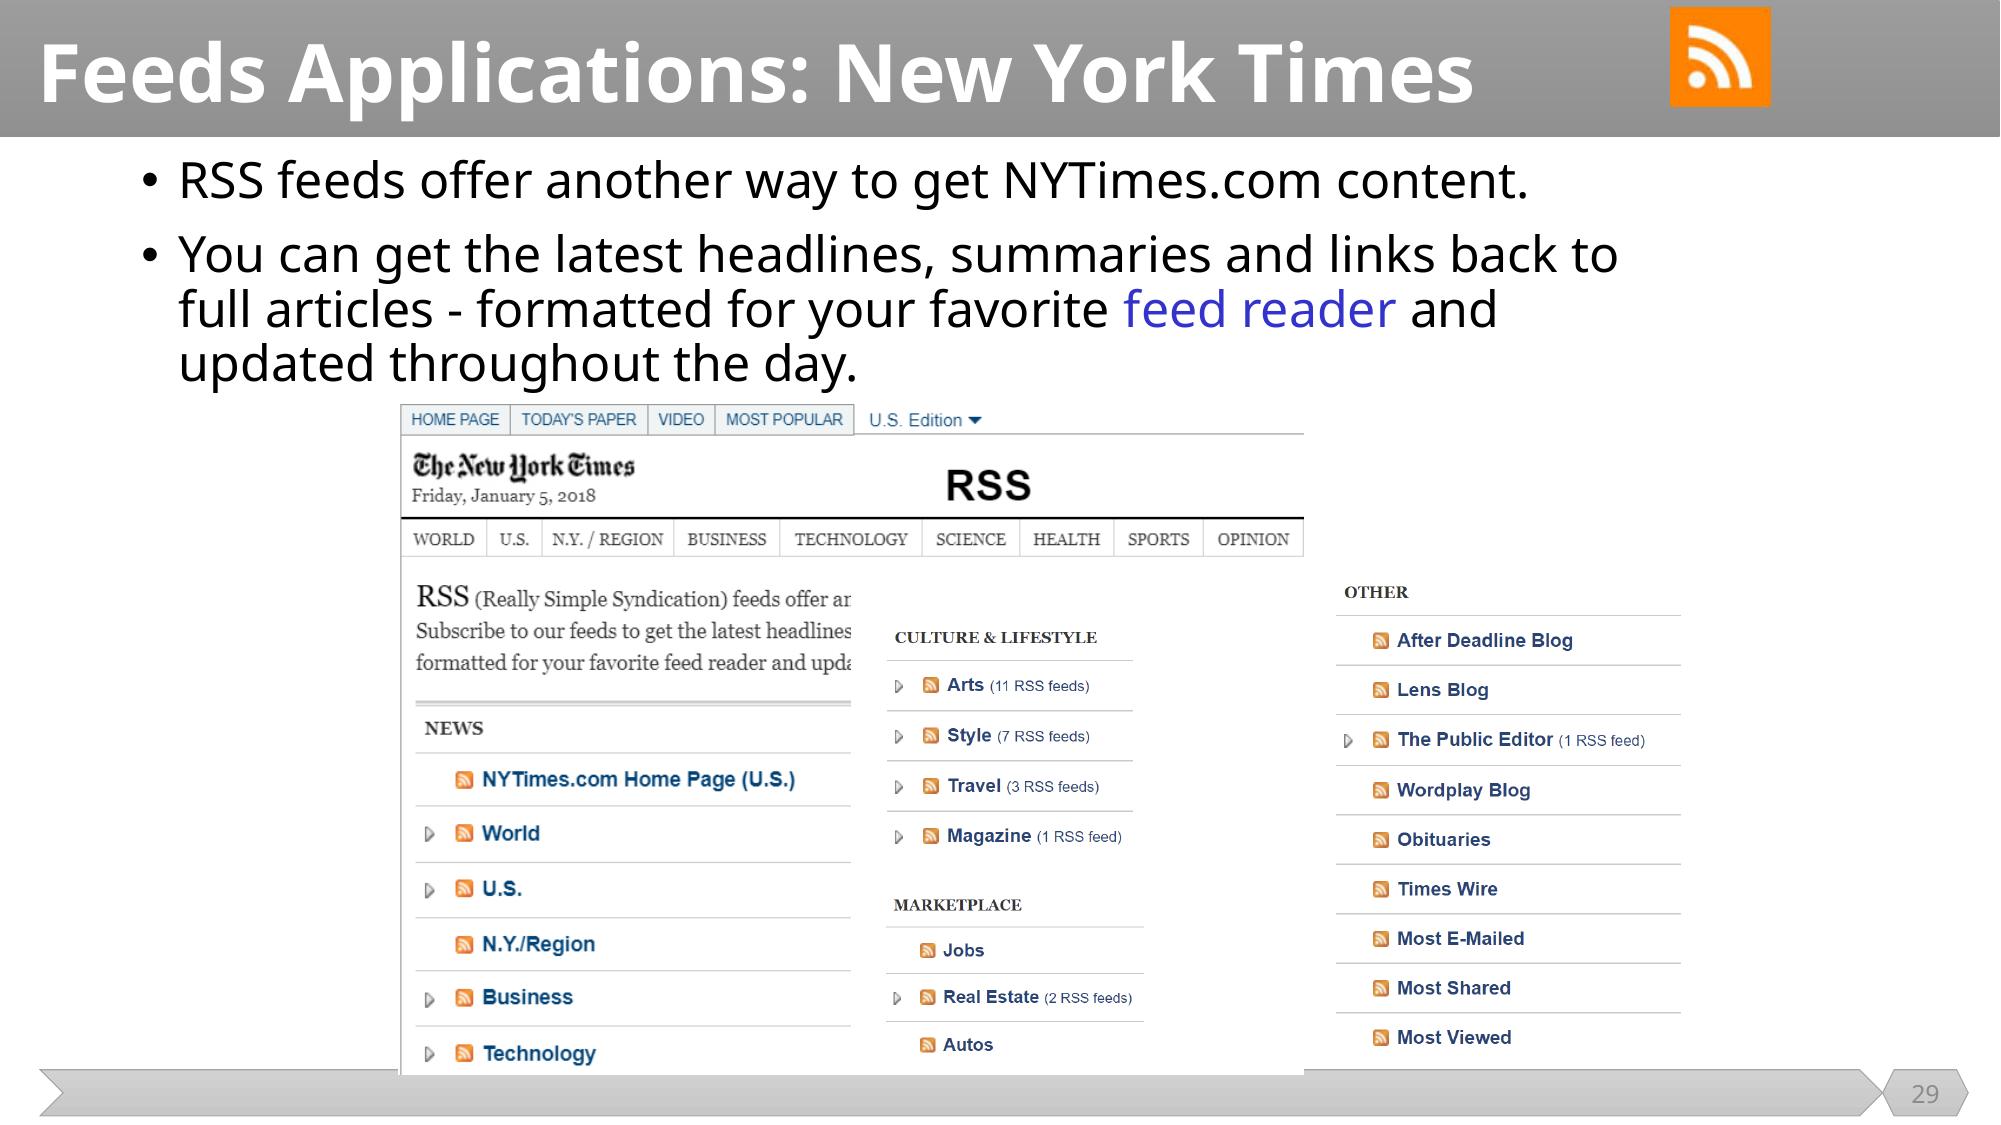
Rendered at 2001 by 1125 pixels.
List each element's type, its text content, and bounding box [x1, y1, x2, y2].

slide_number 29 [1882, 1065, 1969, 1125]
title Feeds Applications: New York Times [22, 24, 1750, 128]
picture [398, 404, 1305, 1075]
picture [1670, 7, 1771, 108]
picture [1327, 576, 1681, 1053]
list RSS feeds offer another way to get NYTimes.com content. You can get the latest headlines, summaries and links back to full articles - formatted for your favorite feed reader and updated throughout the day. [126, 147, 1719, 904]
